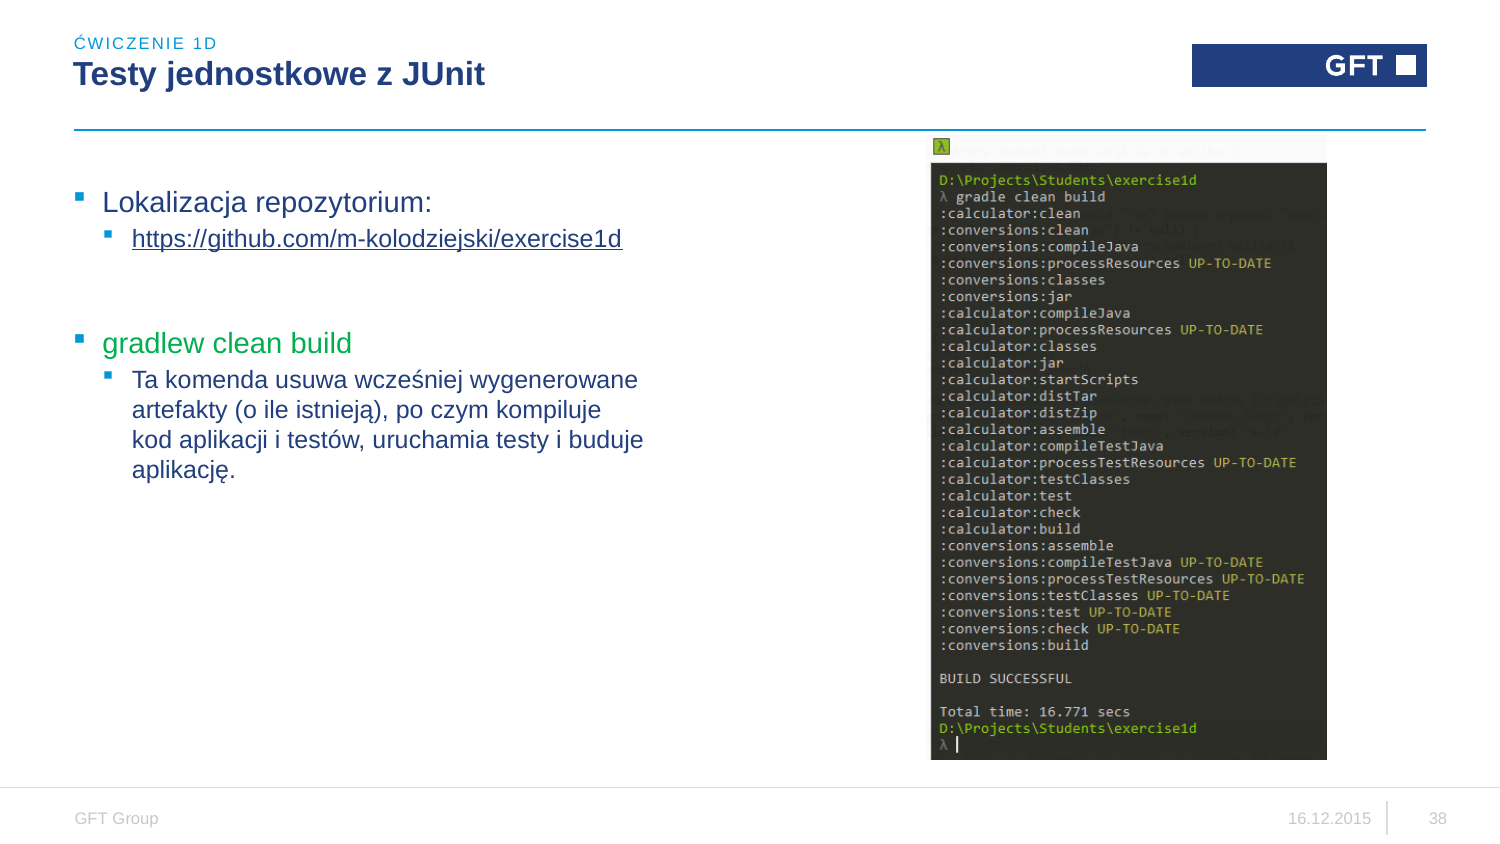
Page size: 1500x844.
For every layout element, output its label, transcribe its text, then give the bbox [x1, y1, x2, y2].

title Testy jednostkowe z JUnit [72, 56, 1171, 94]
picture [926, 134, 1327, 760]
list Lokalizacja repozytorium: https://github.com/m-kolodziejski/exercise1d gradlew clean build Ta komenda usuwa wcześniej wygenerowane artefakty (o ile istnieją), po czym kompiluje kod aplikacji i testów, uruchamia testy i buduje aplikację. [72, 183, 648, 736]
list ĆWICZENIE 1D [73, 32, 1172, 53]
